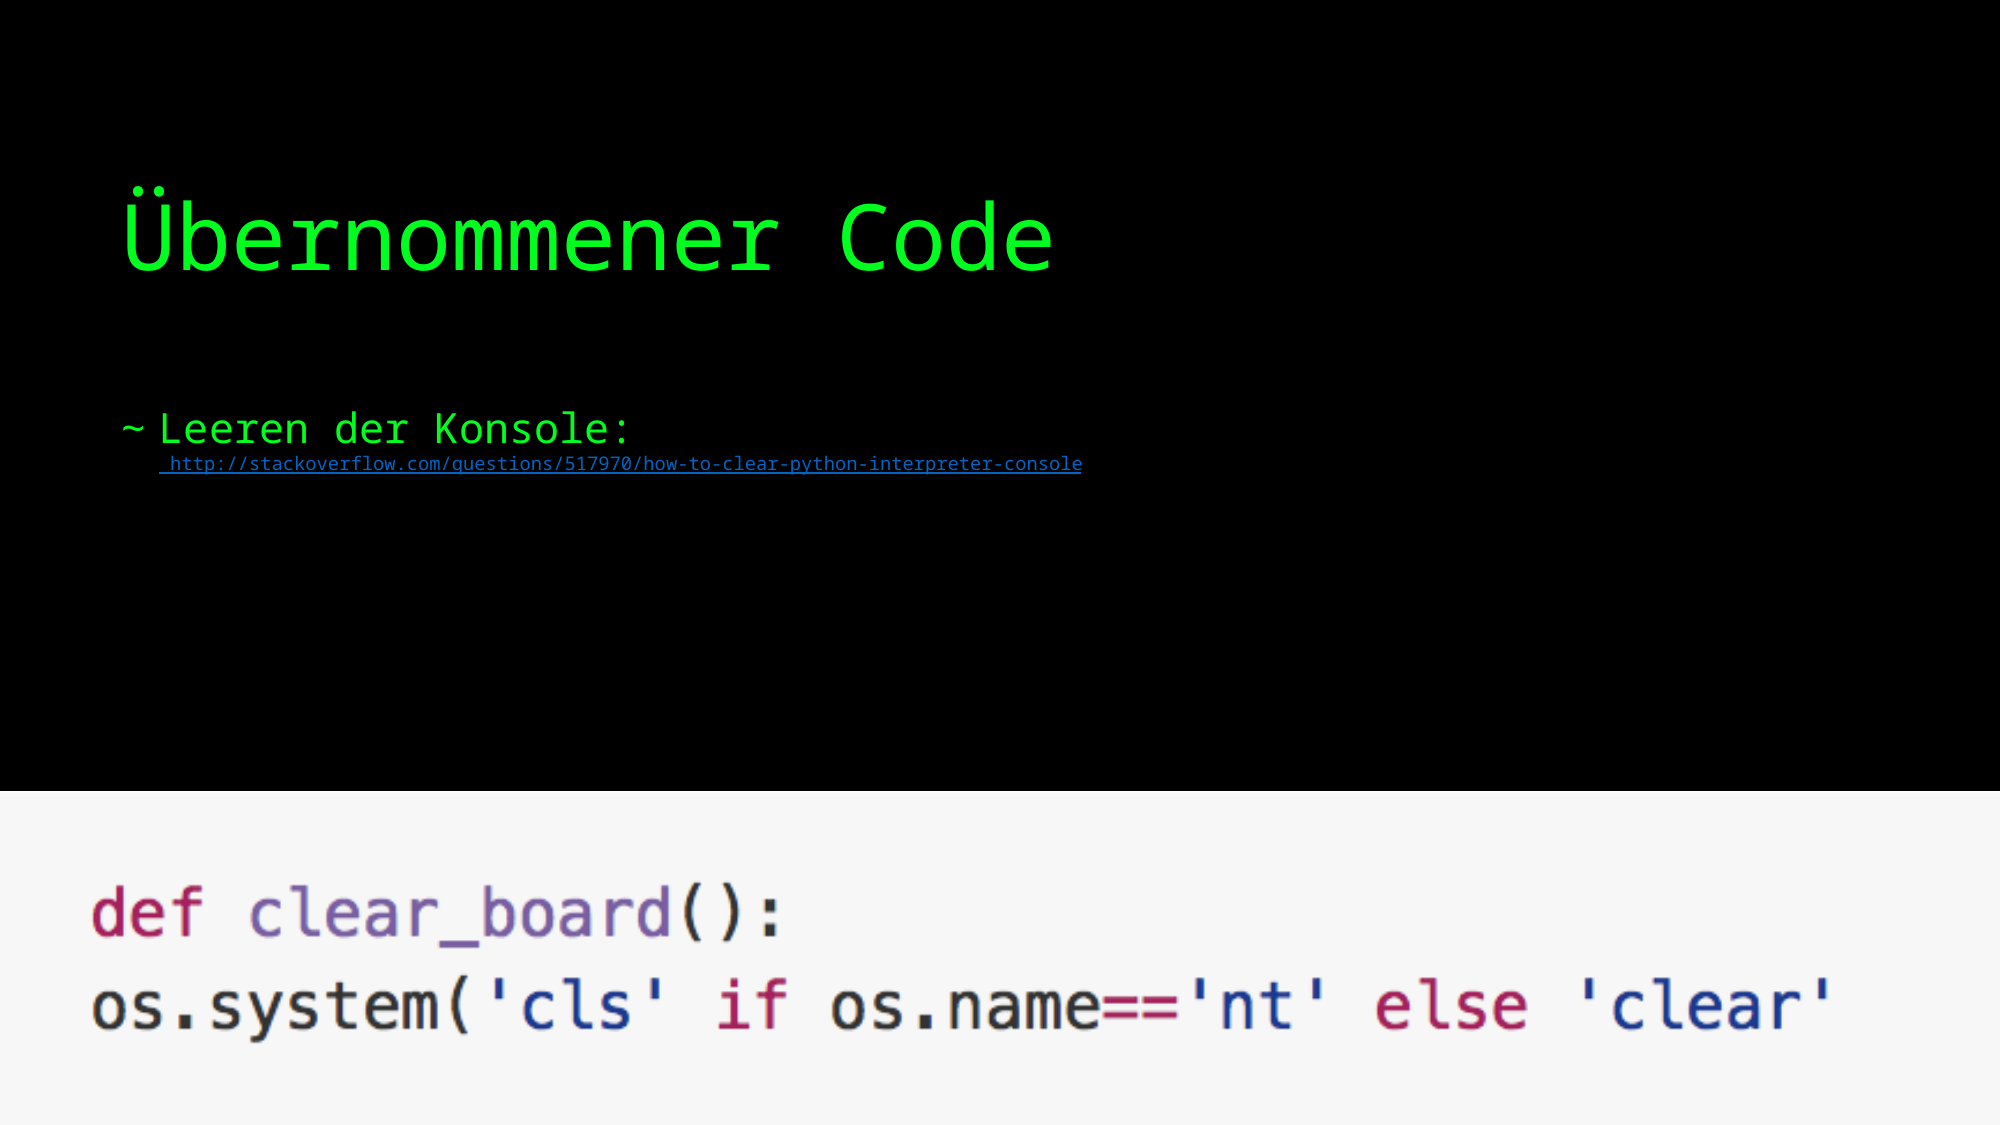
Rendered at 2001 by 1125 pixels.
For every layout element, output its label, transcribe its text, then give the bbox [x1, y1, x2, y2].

picture [0, 791, 2000, 1125]
list Leeren der Konsole: http://stackoverflow.com/questions/517970/how-to-clear-python-interpreter-console [106, 399, 1317, 791]
title Übernommener Code [106, 103, 1835, 379]
